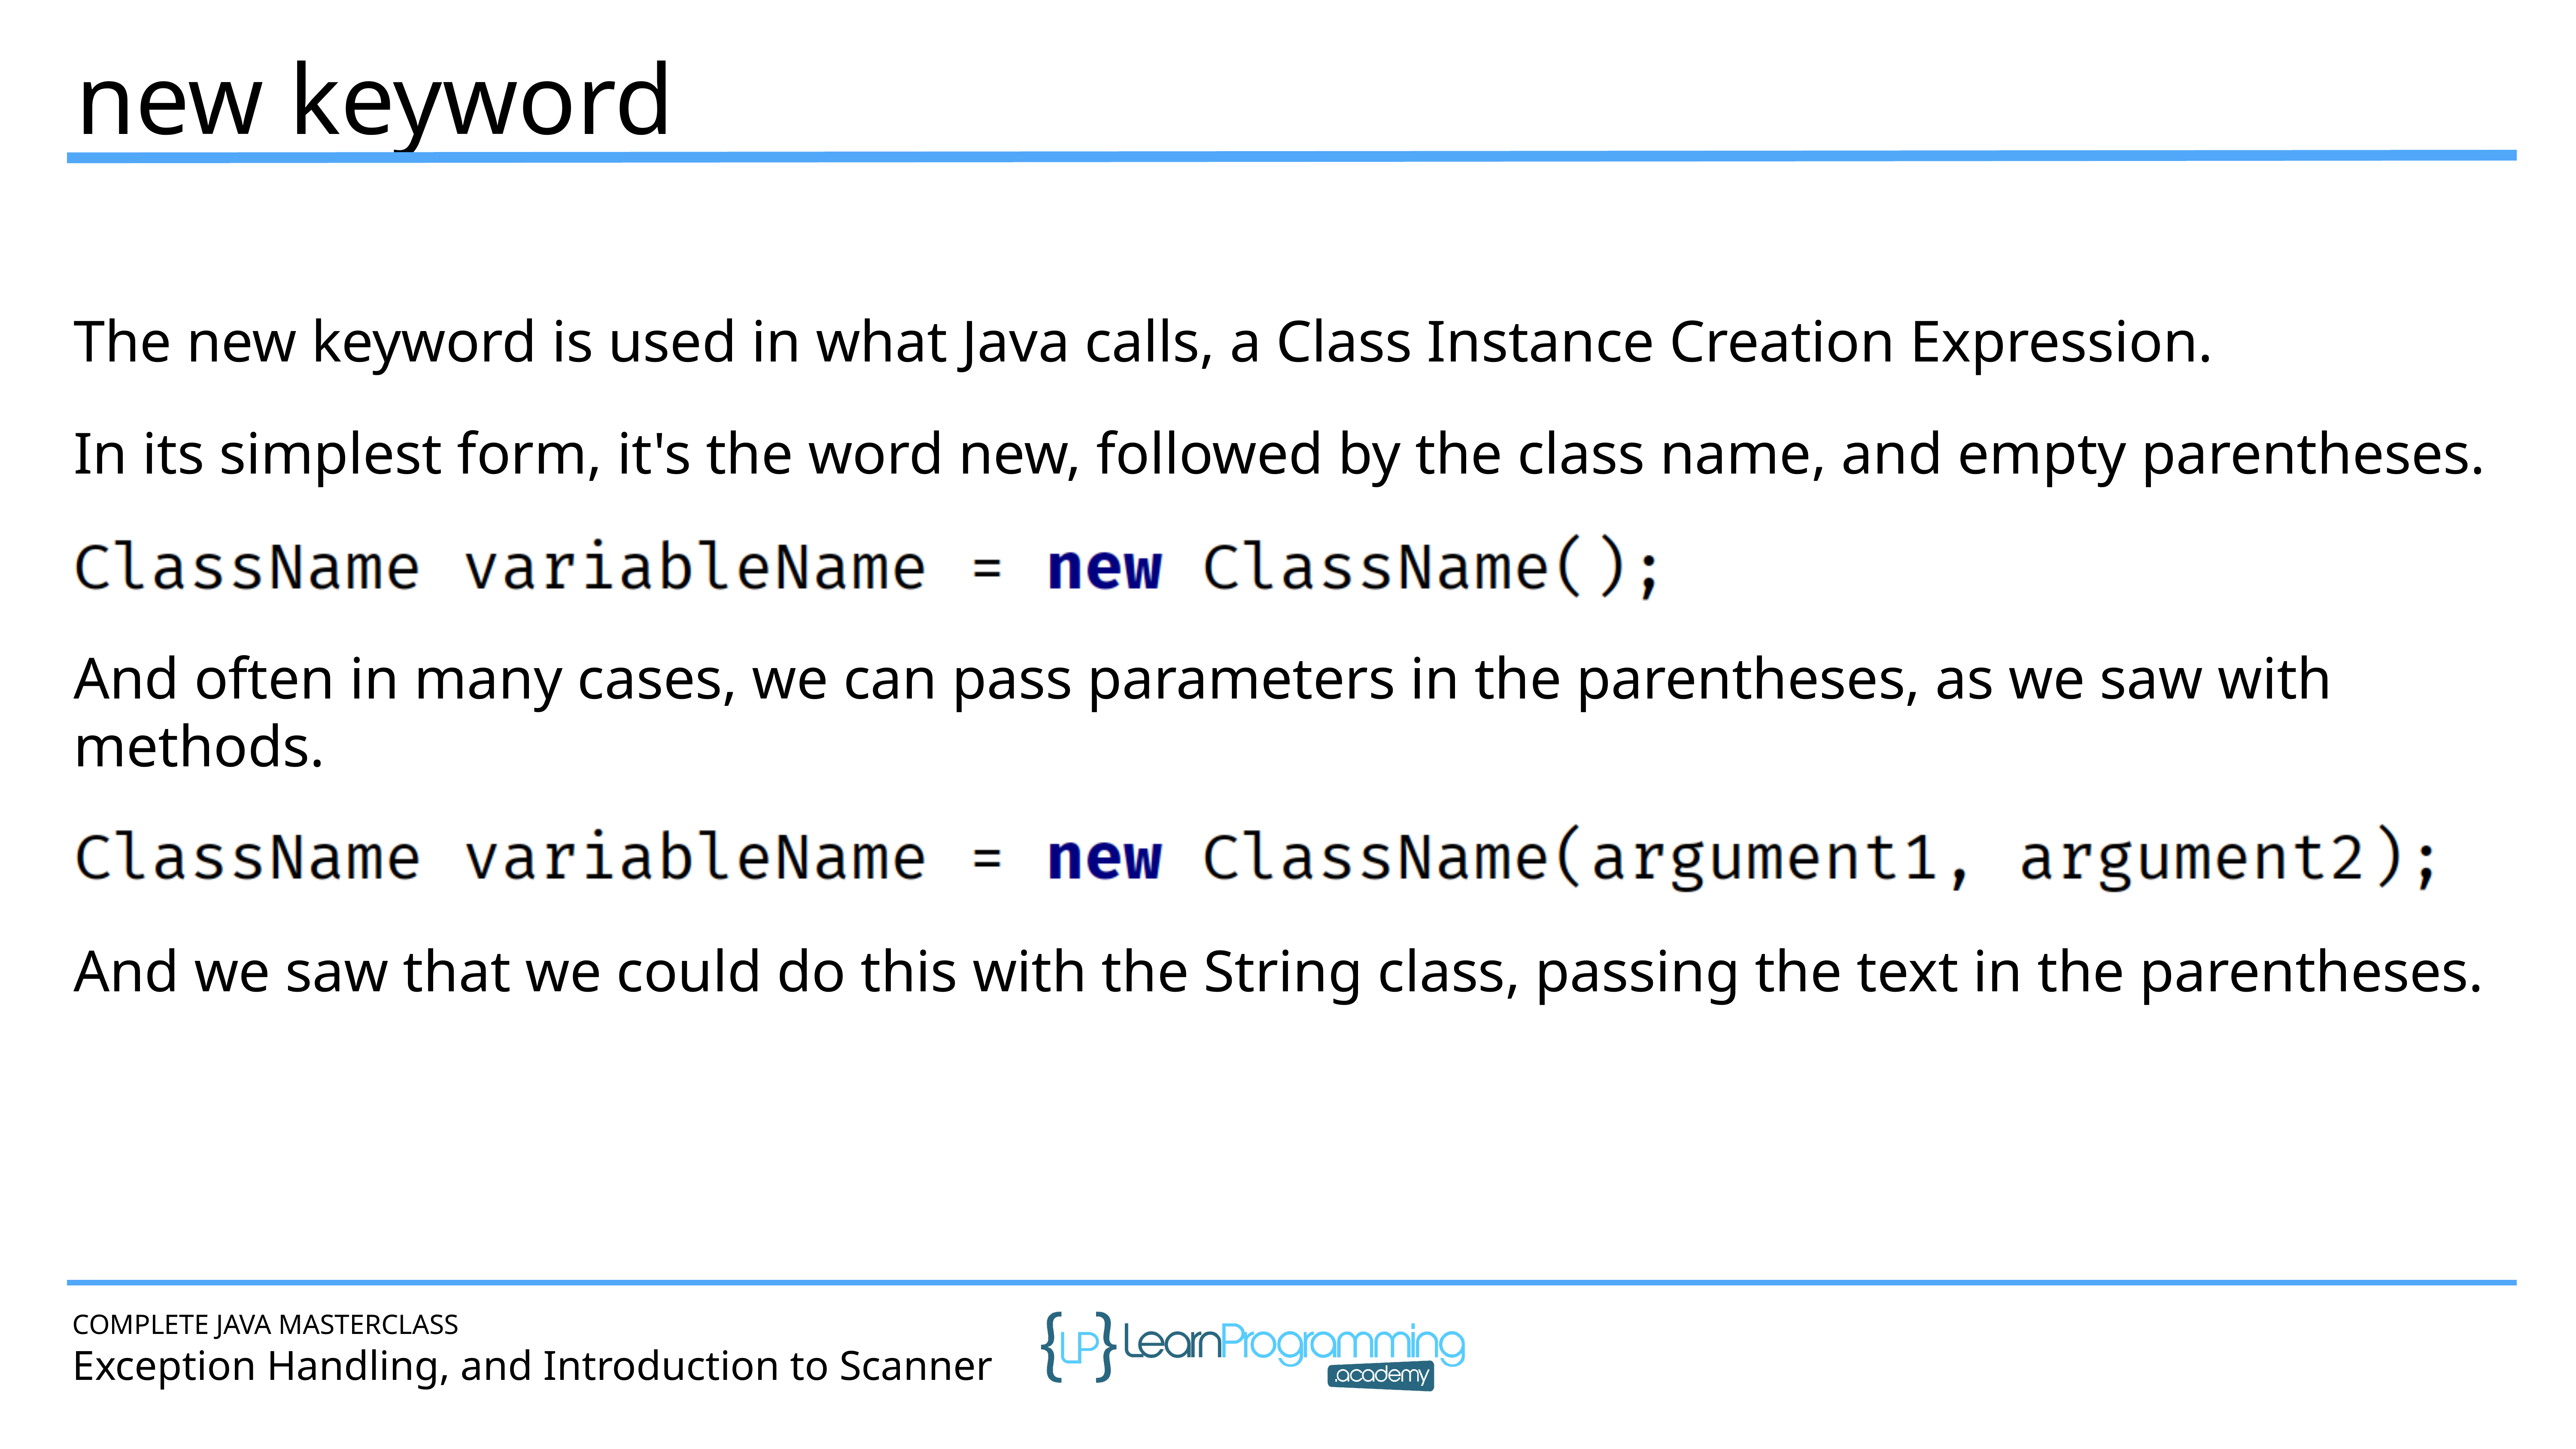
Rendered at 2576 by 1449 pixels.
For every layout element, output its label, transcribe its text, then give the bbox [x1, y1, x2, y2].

picture [71, 820, 2444, 902]
text_box new keyword [70, 32, 680, 159]
picture [67, 527, 1671, 610]
text_box COMPLETE JAVA MASTERCLASS Exception Handling, and Introduction to Scanner [67, 1302, 1030, 1394]
text_box The new keyword is used in what Java calls, a Class Instance Creation Expression. In its simplest form, it's the word new, followed by the class name, and empty parentheses. And often in many cases, we can pass parameters in the parentheses, as we saw with methods. And we saw that we could do this with the String class, passing the text in the parentheses. [67, 301, 2517, 1139]
picture [1032, 1302, 1477, 1400]
